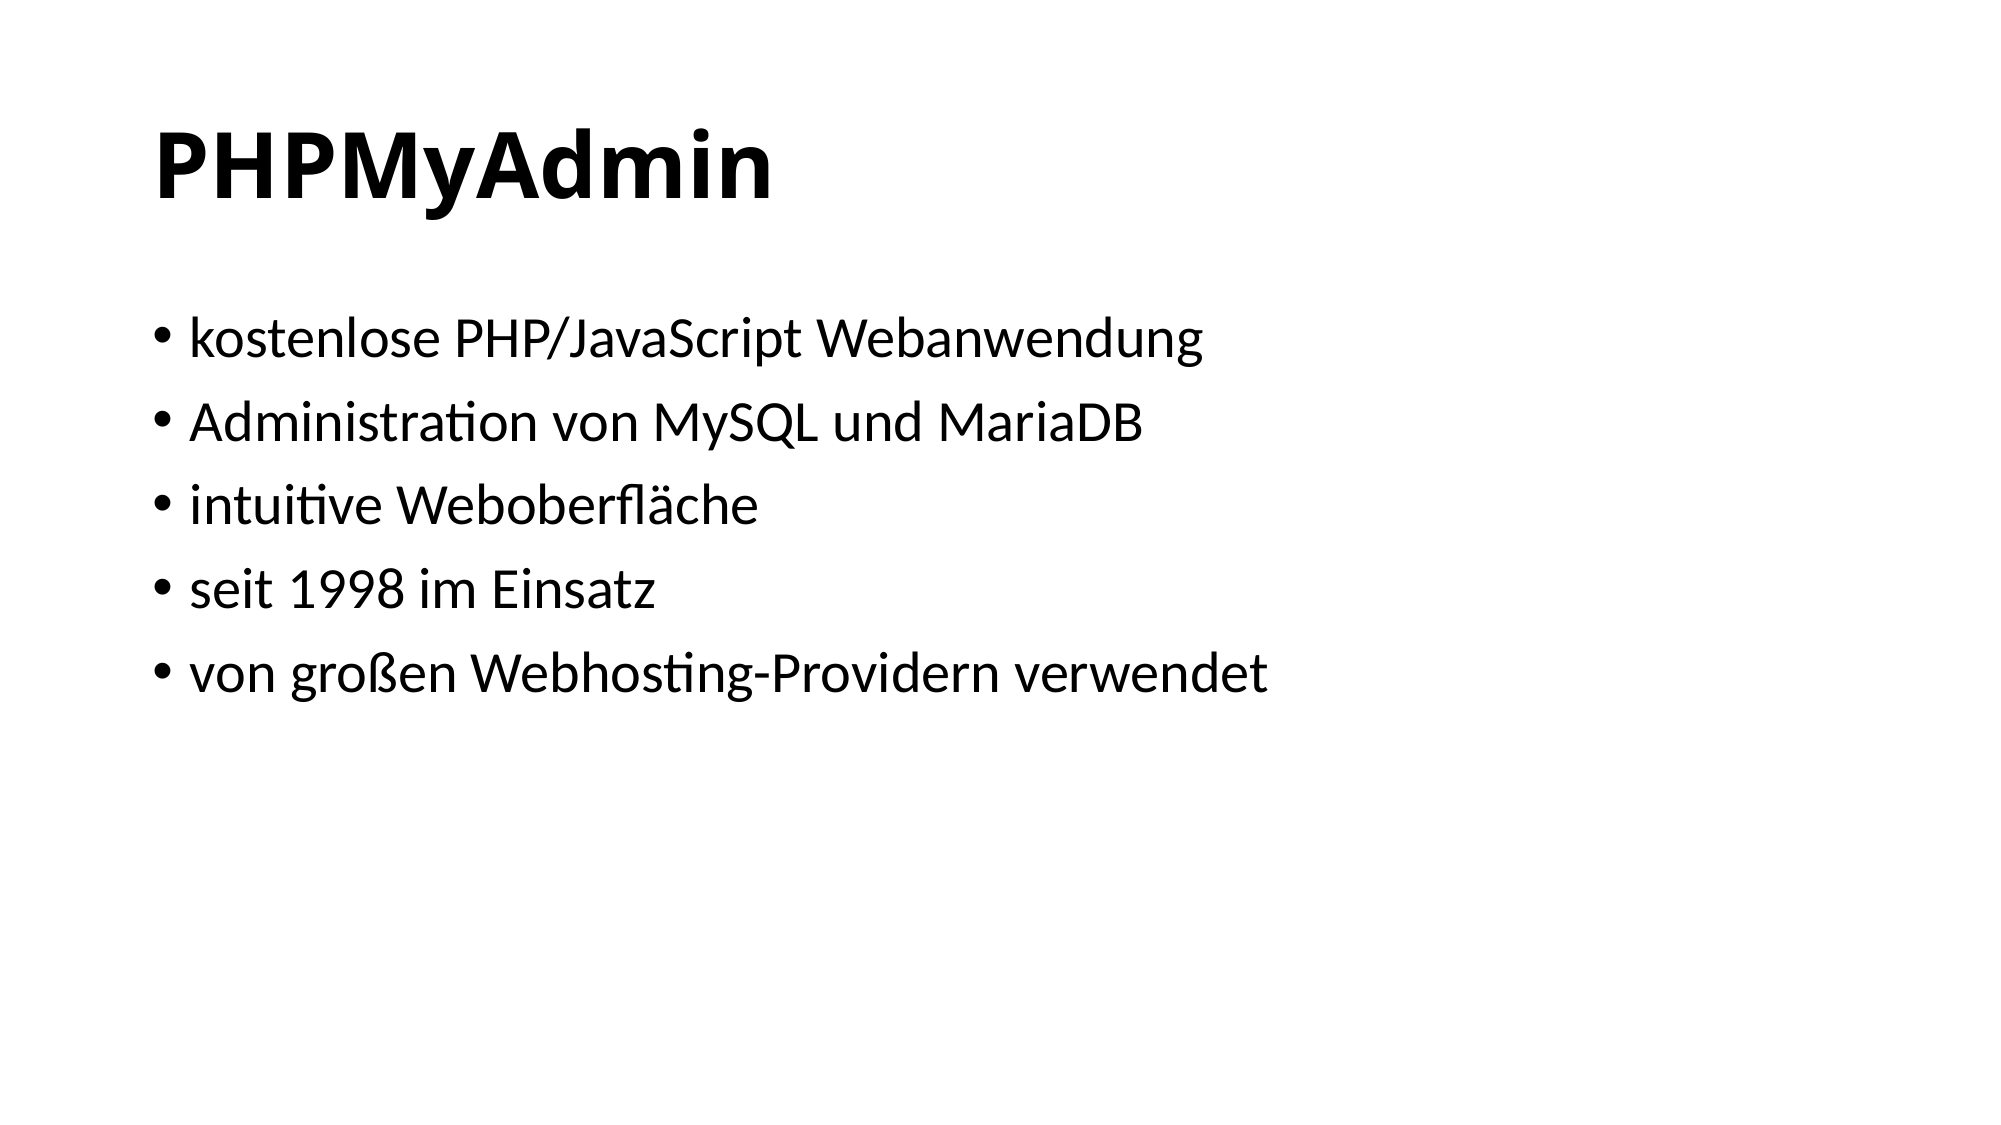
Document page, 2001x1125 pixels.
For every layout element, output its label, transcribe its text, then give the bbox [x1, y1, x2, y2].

title PHPMyAdmin [137, 59, 1863, 278]
list kostenlose PHP/JavaScript Webanwendung Administration von MySQL und MariaDB intuitive Weboberfläche seit 1998 im Einsatz von großen Webhosting-Providern verwendet [137, 299, 1863, 1014]
